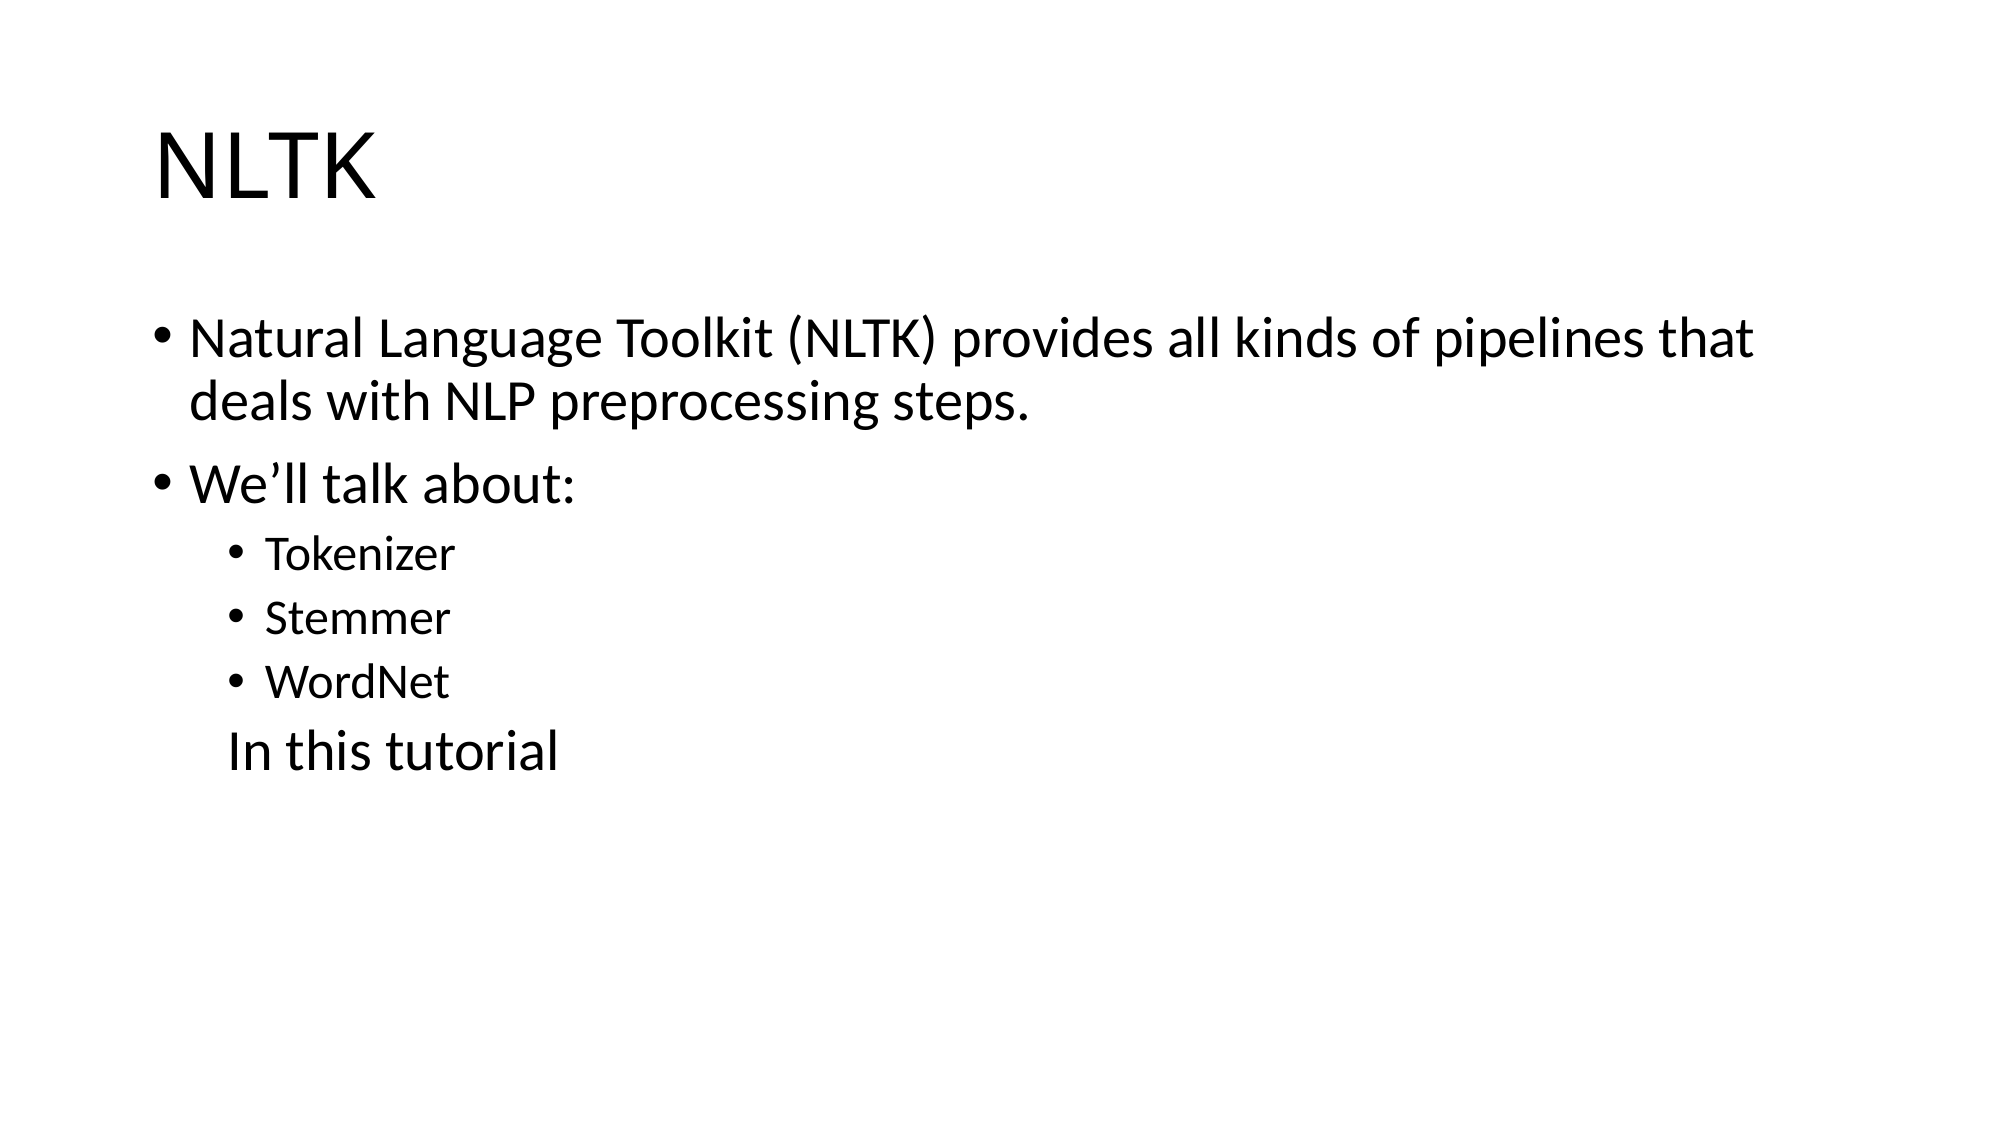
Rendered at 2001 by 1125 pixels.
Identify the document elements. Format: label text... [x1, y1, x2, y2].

list Natural Language Toolkit (NLTK) provides all kinds of pipelines that deals with NLP preprocessing steps. We’ll talk about: Tokenizer Stemmer WordNet In this tutorial [137, 299, 1863, 1014]
title NLTK [137, 59, 1863, 278]
